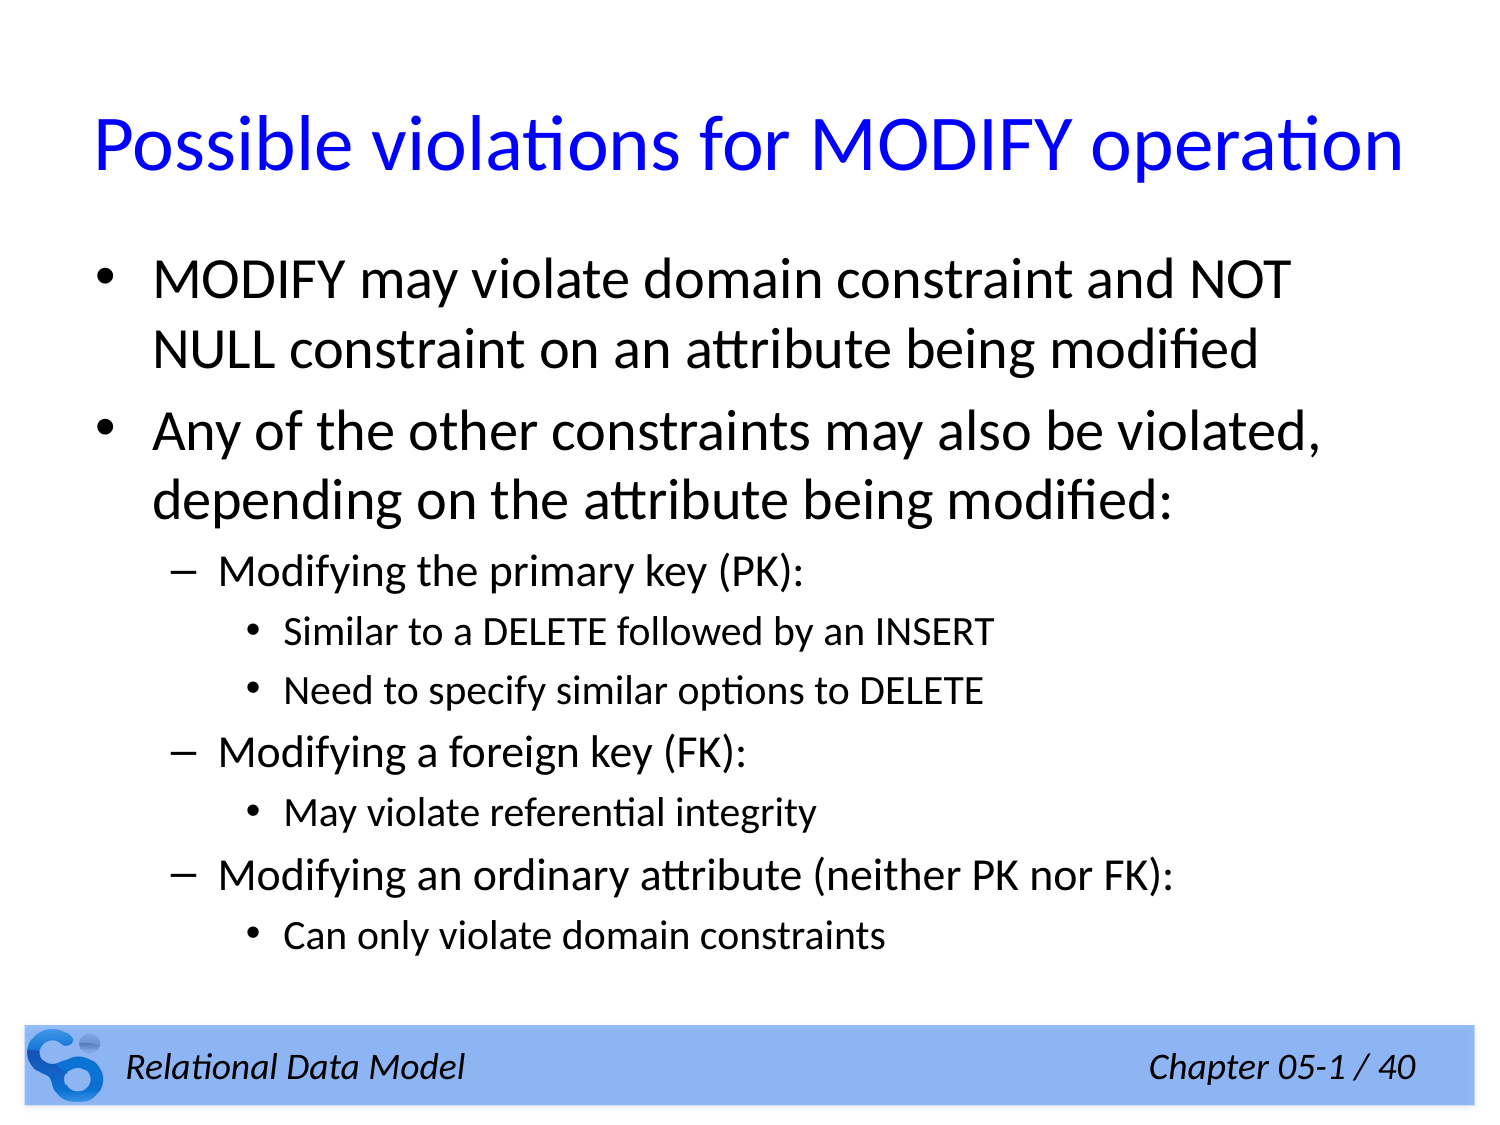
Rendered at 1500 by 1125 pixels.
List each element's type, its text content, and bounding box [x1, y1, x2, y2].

title Possible violations for MODIFY operation [0, 45, 1500, 233]
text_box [24, 1024, 1475, 1106]
list MODIFY may violate domain constraint and NOT NULL constraint on an attribute being modified Any of the other constraints may also be violated, depending on the attribute being modified: Modifying the primary key (PK): Similar to a DELETE followed by an INSERT Need to specify similar options to DELETE Modifying a foreign key (FK): May violate referential integrity Modifying an ordinary attribute (neither PK nor FK): Can only violate domain constraints [80, 232, 1431, 975]
